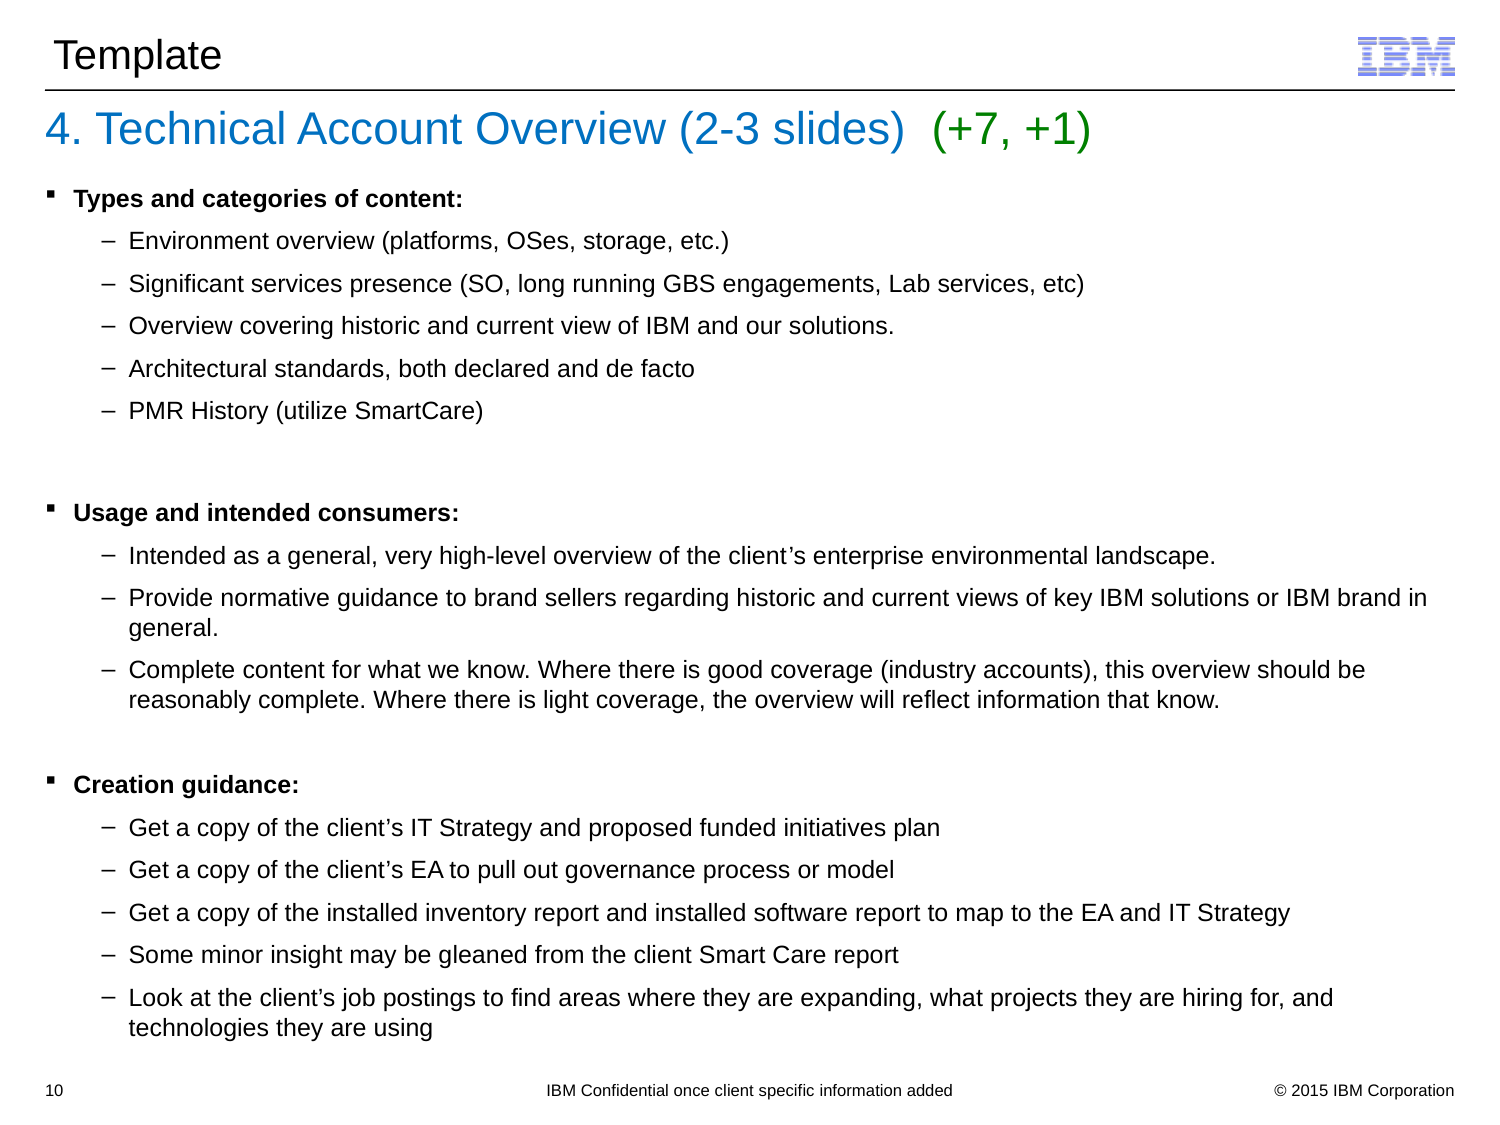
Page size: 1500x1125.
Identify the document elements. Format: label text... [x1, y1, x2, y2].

list Types and categories of content: Environment overview (platforms, OSes, storage, etc.) Significant services presence (SO, long running GBS engagements, Lab services, etc) Overview covering historic and current view of IBM and our solutions. Architectural standards, both declared and de facto PMR History (utilize SmartCare) Usage and intended consumers: Intended as a general, very high-level overview of the client’s enterprise environmental landscape. Provide normative guidance to brand sellers regarding historic and current views of key IBM solutions or IBM brand in general. Complete content for what we know. Where there is good coverage (industry accounts), this overview should be reasonably complete. Where there is light coverage, the overview will reflect information that know. Creation guidance: Get a copy of the client’s IT Strategy and proposed funded initiatives plan Get a copy of the client’s EA to pull out governance process or model Get a copy of the installed inventory report and installed software report to map to the EA and IT Strategy Some minor insight may be gleaned from the client Smart Care report Look at the client’s job postings to find areas where they are expanding, what projects they are hiring for, and technologies they are using [29, 174, 1455, 910]
slide_number 10 [29, 1072, 91, 1103]
text_box Template [38, 25, 238, 86]
title 4. Technical Account Overview (2-3 slides) (+7, +1) [29, 97, 1455, 174]
footer IBM Confidential once client specific information added [312, 1074, 1188, 1113]
picture [1358, 37, 1455, 76]
